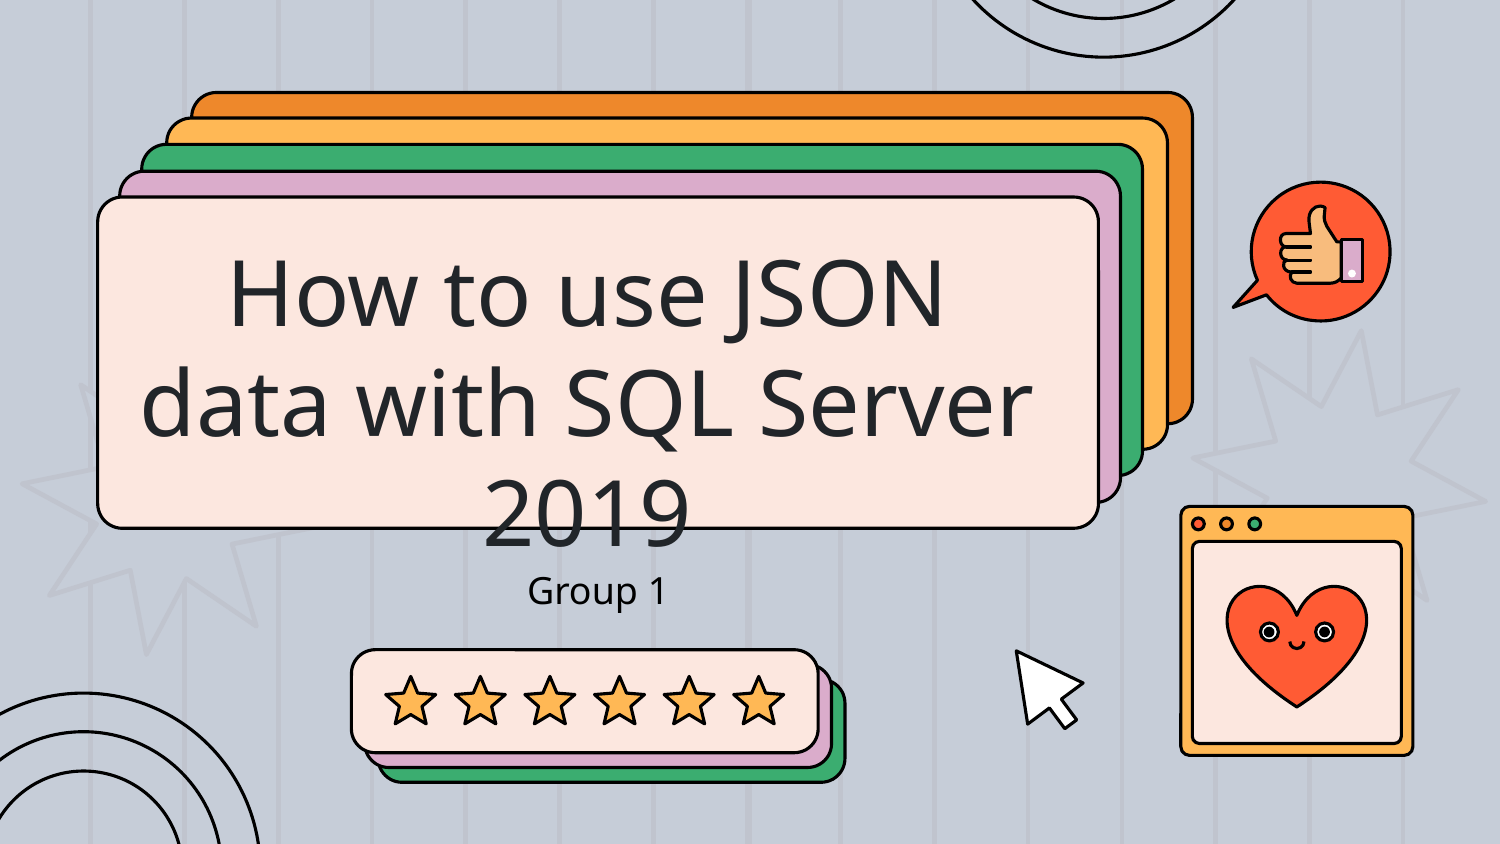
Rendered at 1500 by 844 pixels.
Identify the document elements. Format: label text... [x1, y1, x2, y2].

text_box [1016, 650, 1084, 729]
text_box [351, 649, 846, 783]
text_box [1232, 181, 1397, 322]
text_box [97, 92, 1193, 529]
subtitle Group 1 [115, 552, 1081, 629]
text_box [1180, 506, 1414, 756]
